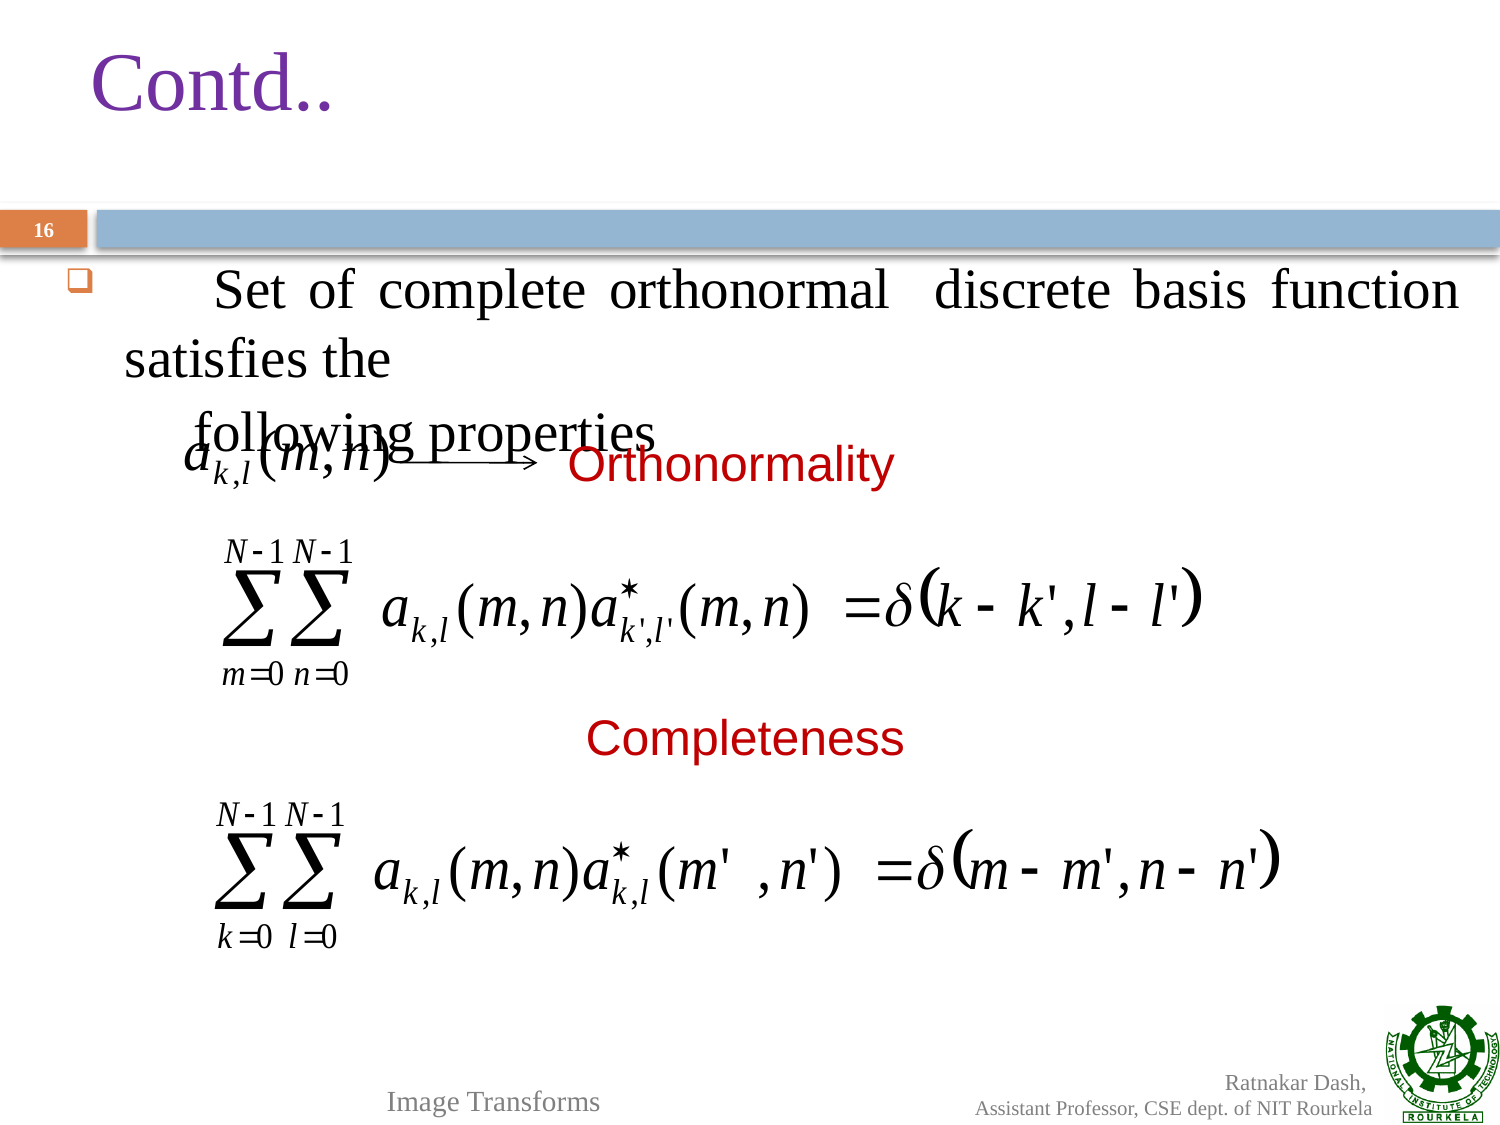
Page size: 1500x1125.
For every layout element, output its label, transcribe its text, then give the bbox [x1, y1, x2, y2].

list Set of complete orthonormal discrete basis function satisfies the following properties [49, 199, 1476, 1063]
title Contd.. [74, 0, 1426, 155]
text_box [174, 412, 538, 504]
picture [1384, 1004, 1500, 1125]
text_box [205, 423, 1286, 962]
slide_number 16 [0, 208, 49, 249]
